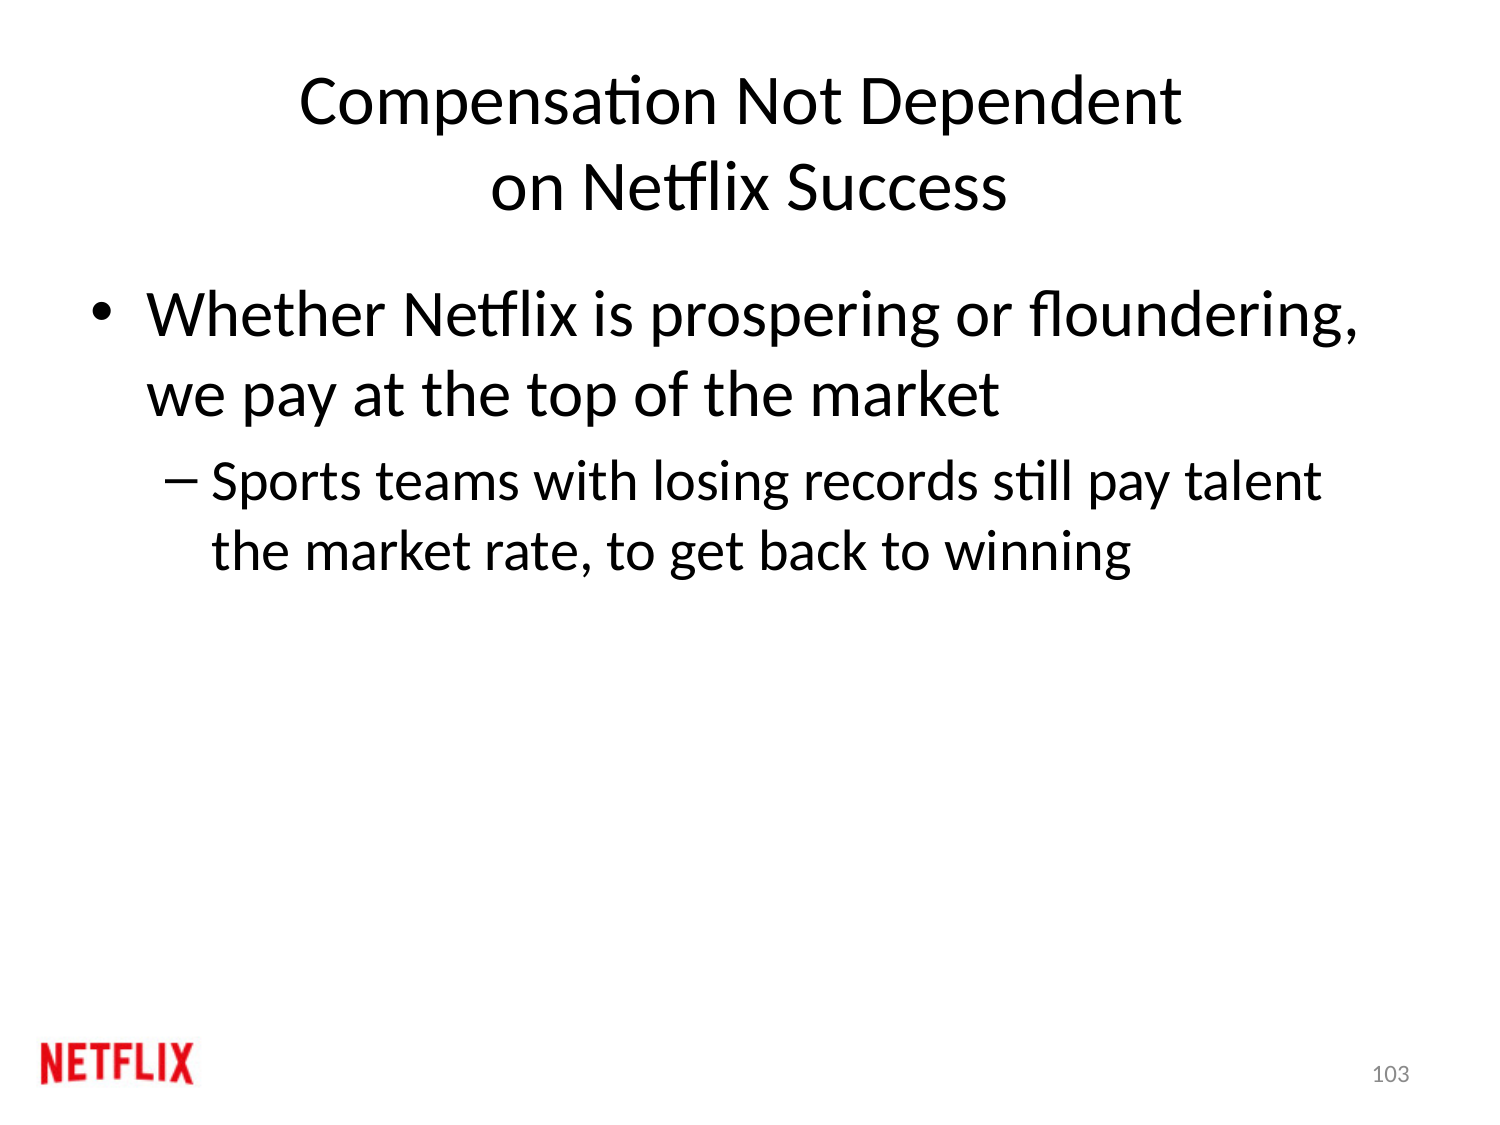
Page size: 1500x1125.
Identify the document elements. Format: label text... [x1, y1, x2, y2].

title Compensation Not Dependent on Netflix Success [75, 45, 1425, 233]
slide_number 103 [1074, 1042, 1425, 1103]
list Whether Netflix is prospering or floundering, we pay at the top of the market Sports teams with losing records still pay talent the market rate, to get back to winning [75, 262, 1425, 1005]
picture [24, 1024, 211, 1104]
